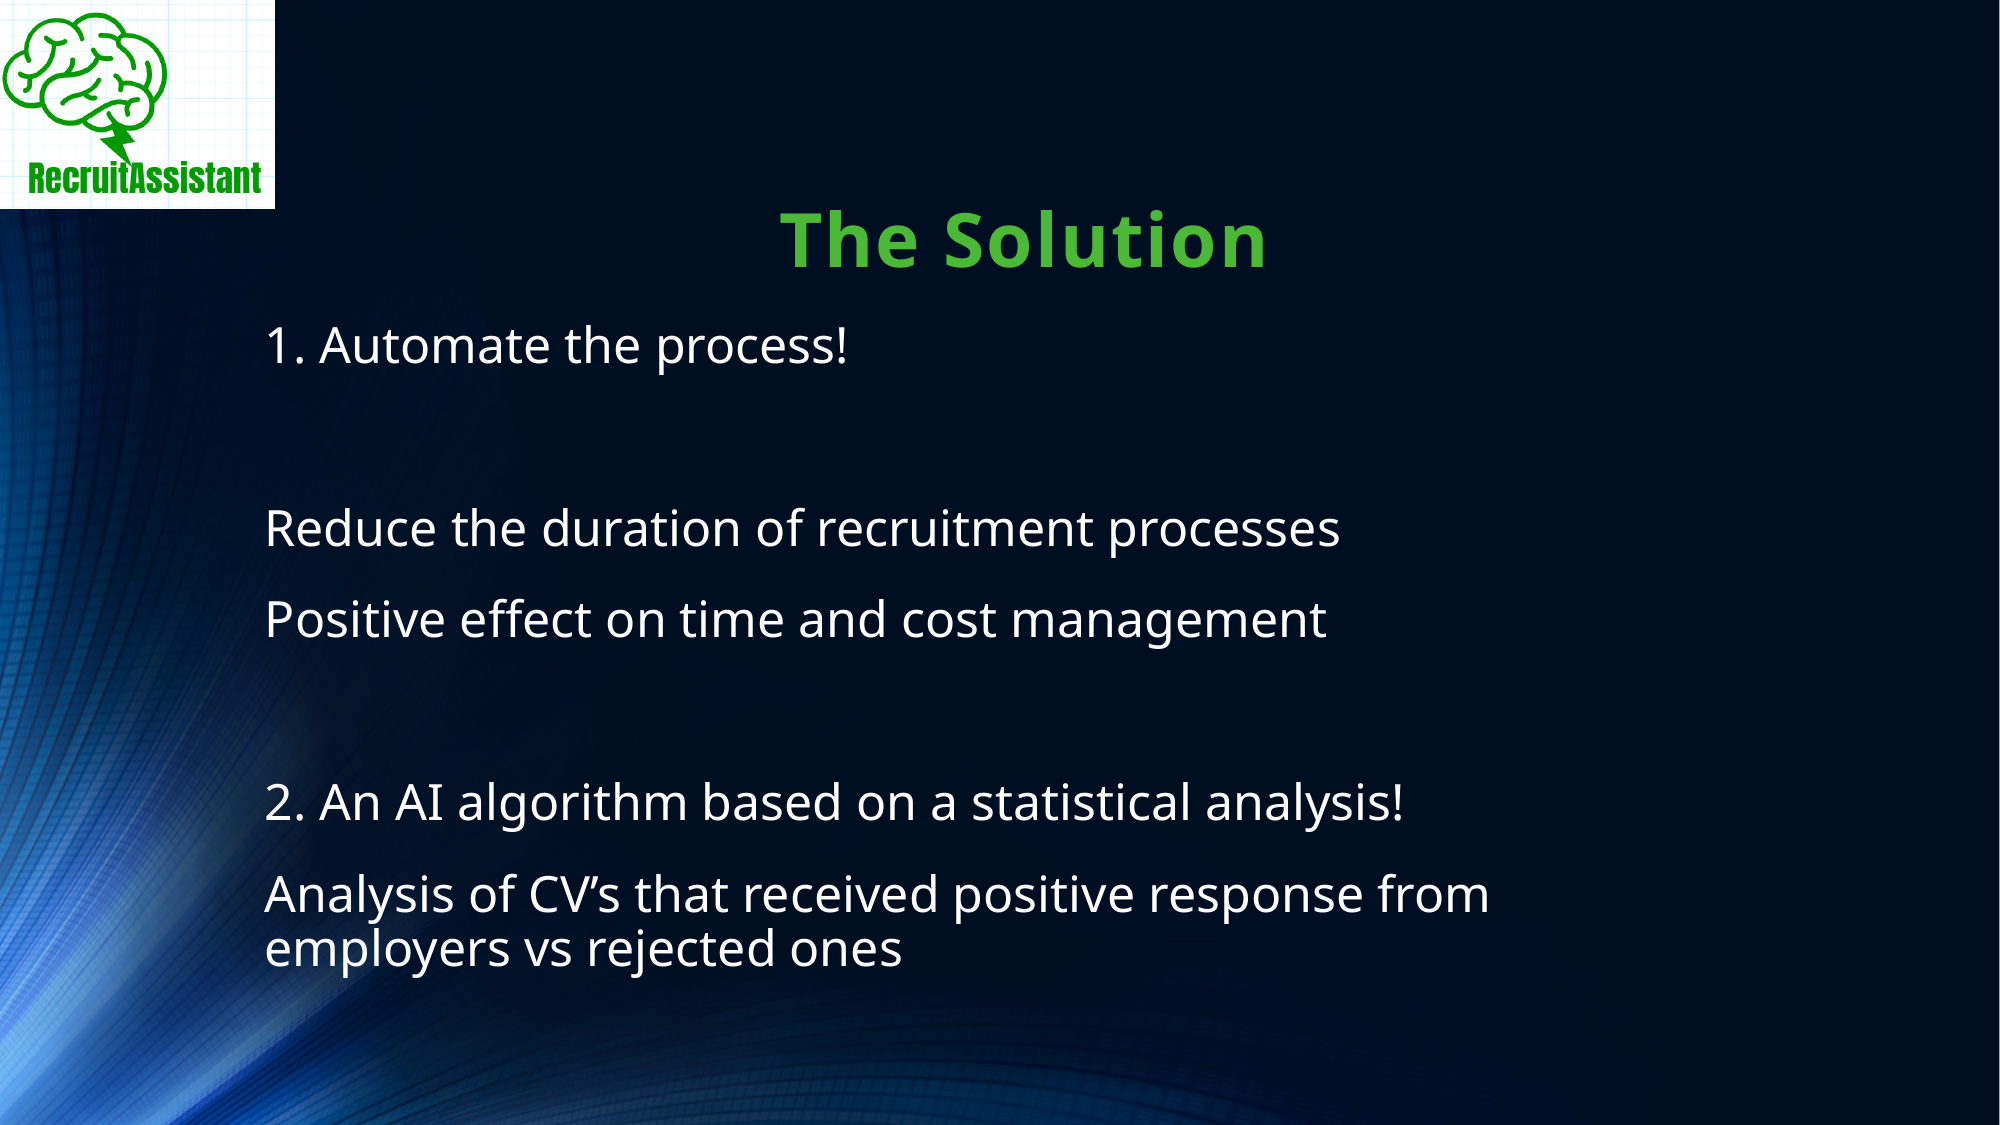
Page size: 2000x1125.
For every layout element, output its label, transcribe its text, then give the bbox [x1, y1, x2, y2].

title The Solution [274, 66, 1775, 292]
picture [0, 0, 2000, 1125]
list 1. Automate the process! Reduce the duration of recruitment processes Positive effect on time and cost management 2. An AI algorithm based on a statistical analysis! Analysis of CV’s that received positive response from employers vs rejected ones [249, 312, 1749, 988]
